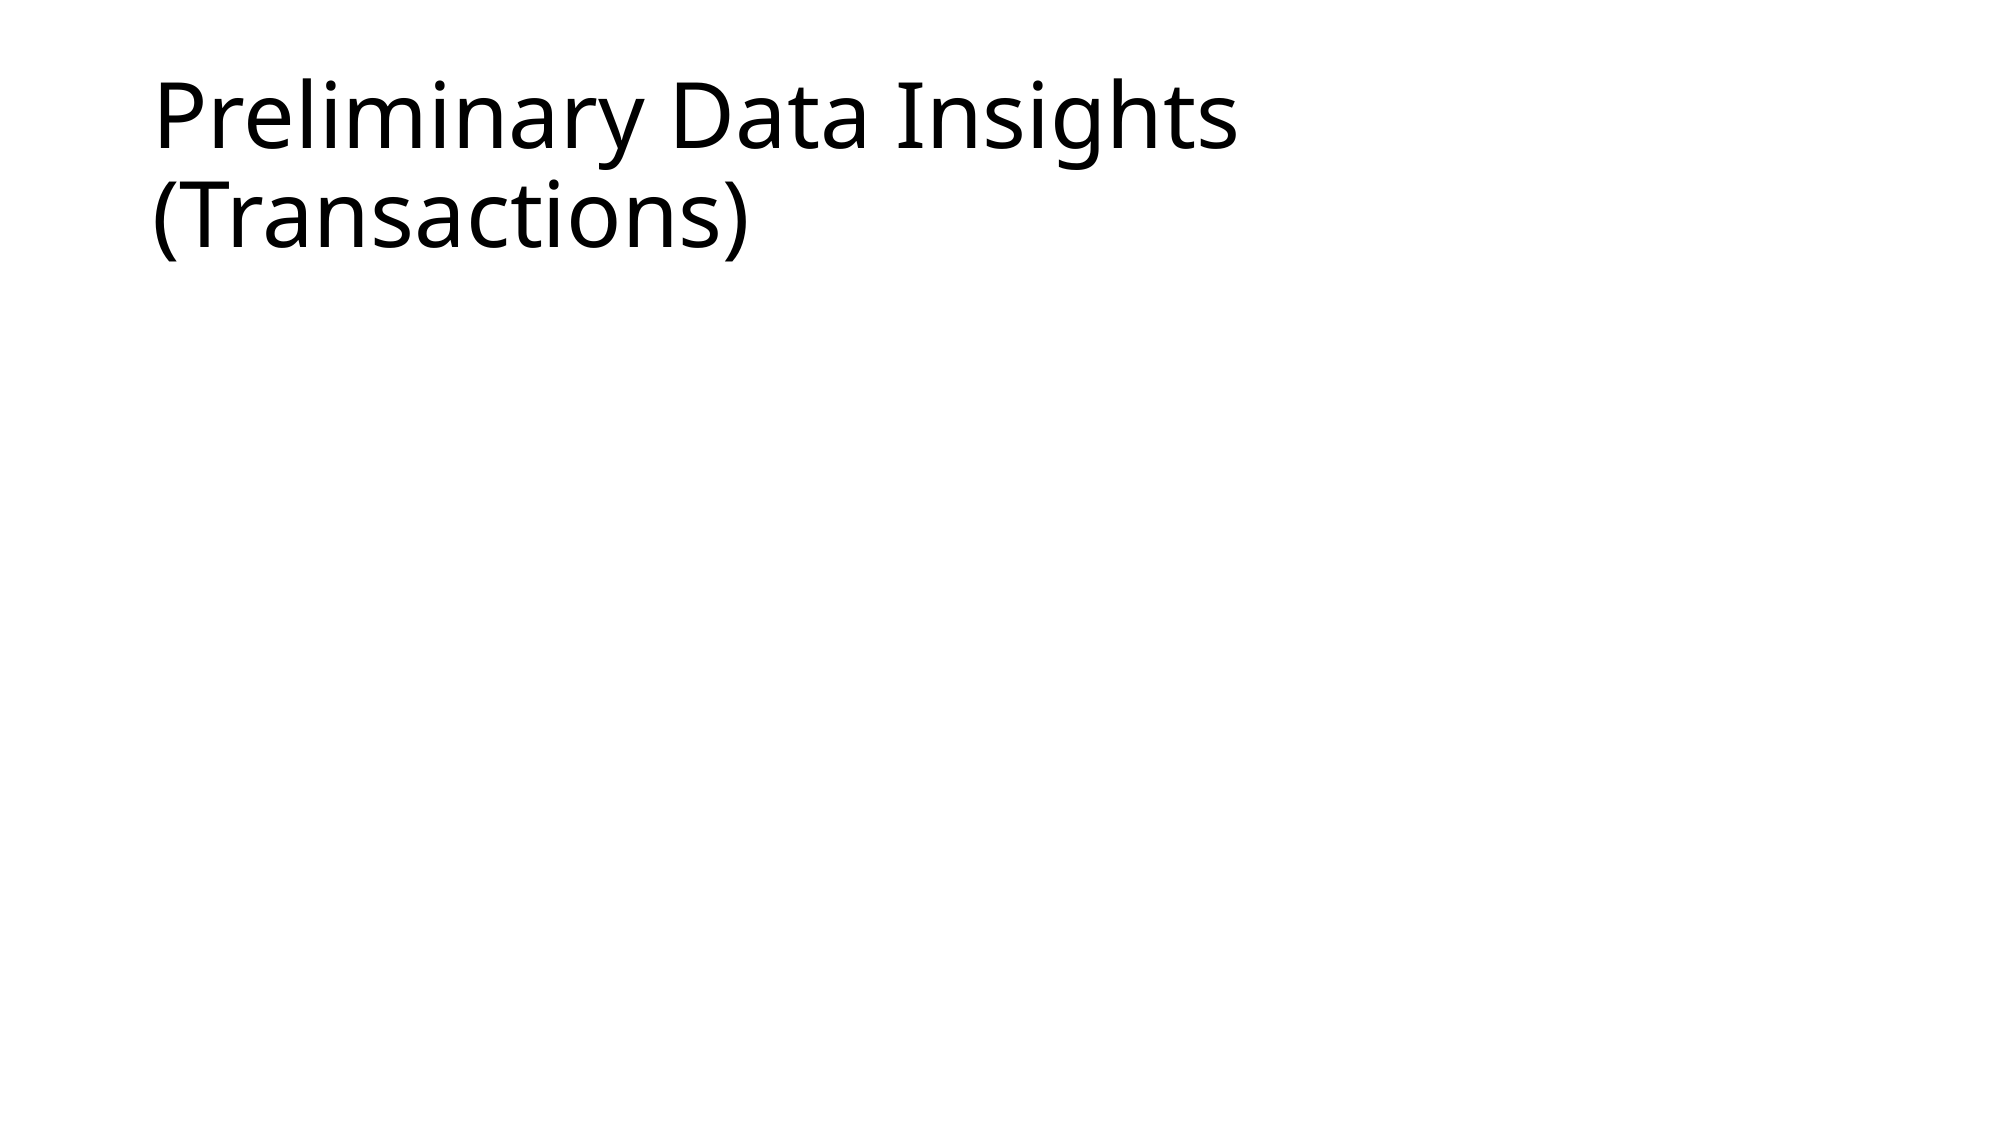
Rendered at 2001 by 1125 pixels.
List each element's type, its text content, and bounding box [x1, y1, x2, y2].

title Preliminary Data Insights (Transactions) [137, 59, 1863, 278]
